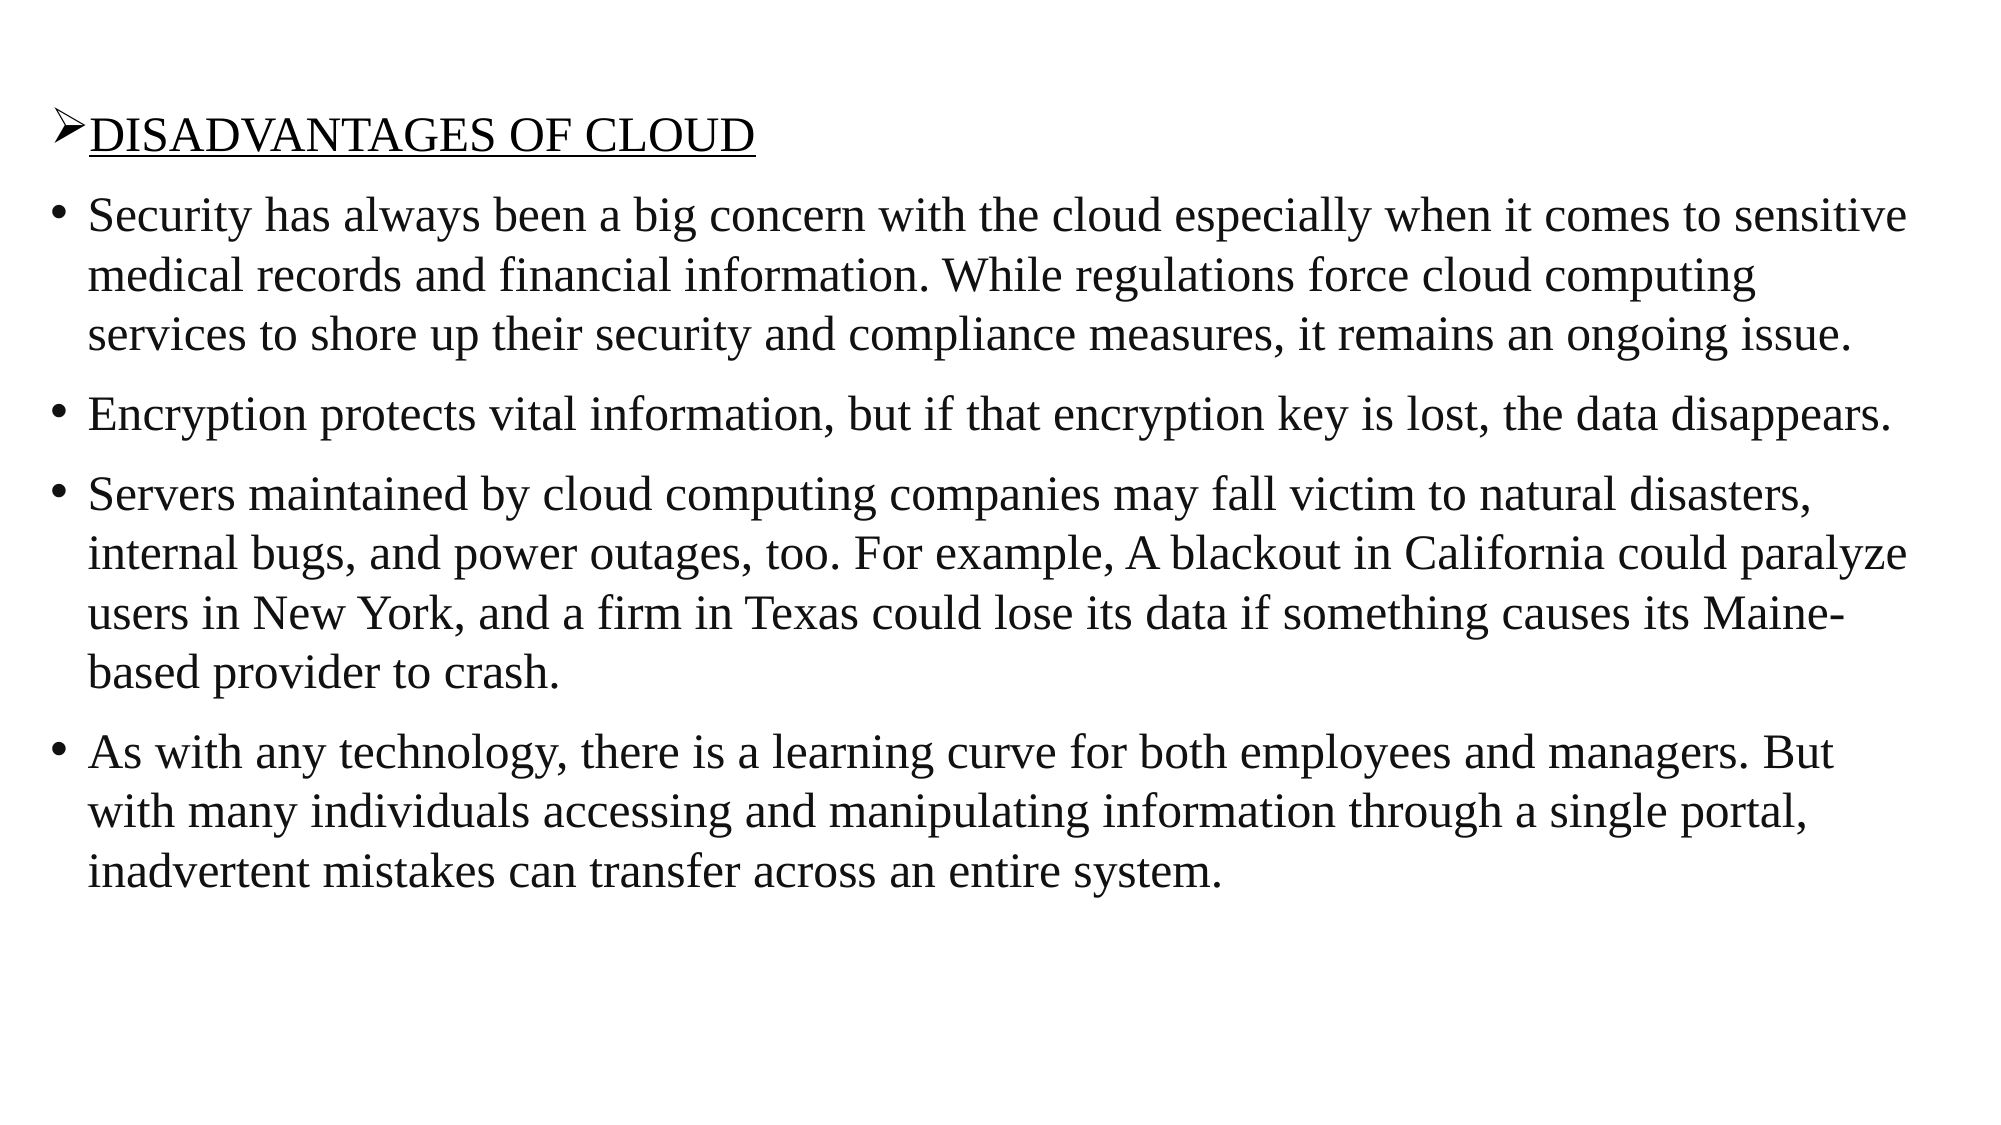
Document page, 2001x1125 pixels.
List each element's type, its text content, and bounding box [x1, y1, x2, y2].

list DISADVANTAGES OF CLOUD Security has always been a big concern with the cloud especially when it comes to sensitive medical records and financial information. While regulations force cloud computing services to shore up their security and compliance measures, it remains an ongoing issue. Encryption protects vital information, but if that encryption key is lost, the data disappears. Servers maintained by cloud computing companies may fall victim to natural disasters, internal bugs, and power outages, too. For example, A blackout in California could paralyze users in New York, and a firm in Texas could lose its data if something causes its Maine-based provider to crash. As with any technology, there is a learning curve for both employees and managers. But with many individuals accessing and manipulating information through a single portal, inadvertent mistakes can transfer across an entire system. [35, 94, 1925, 1031]
